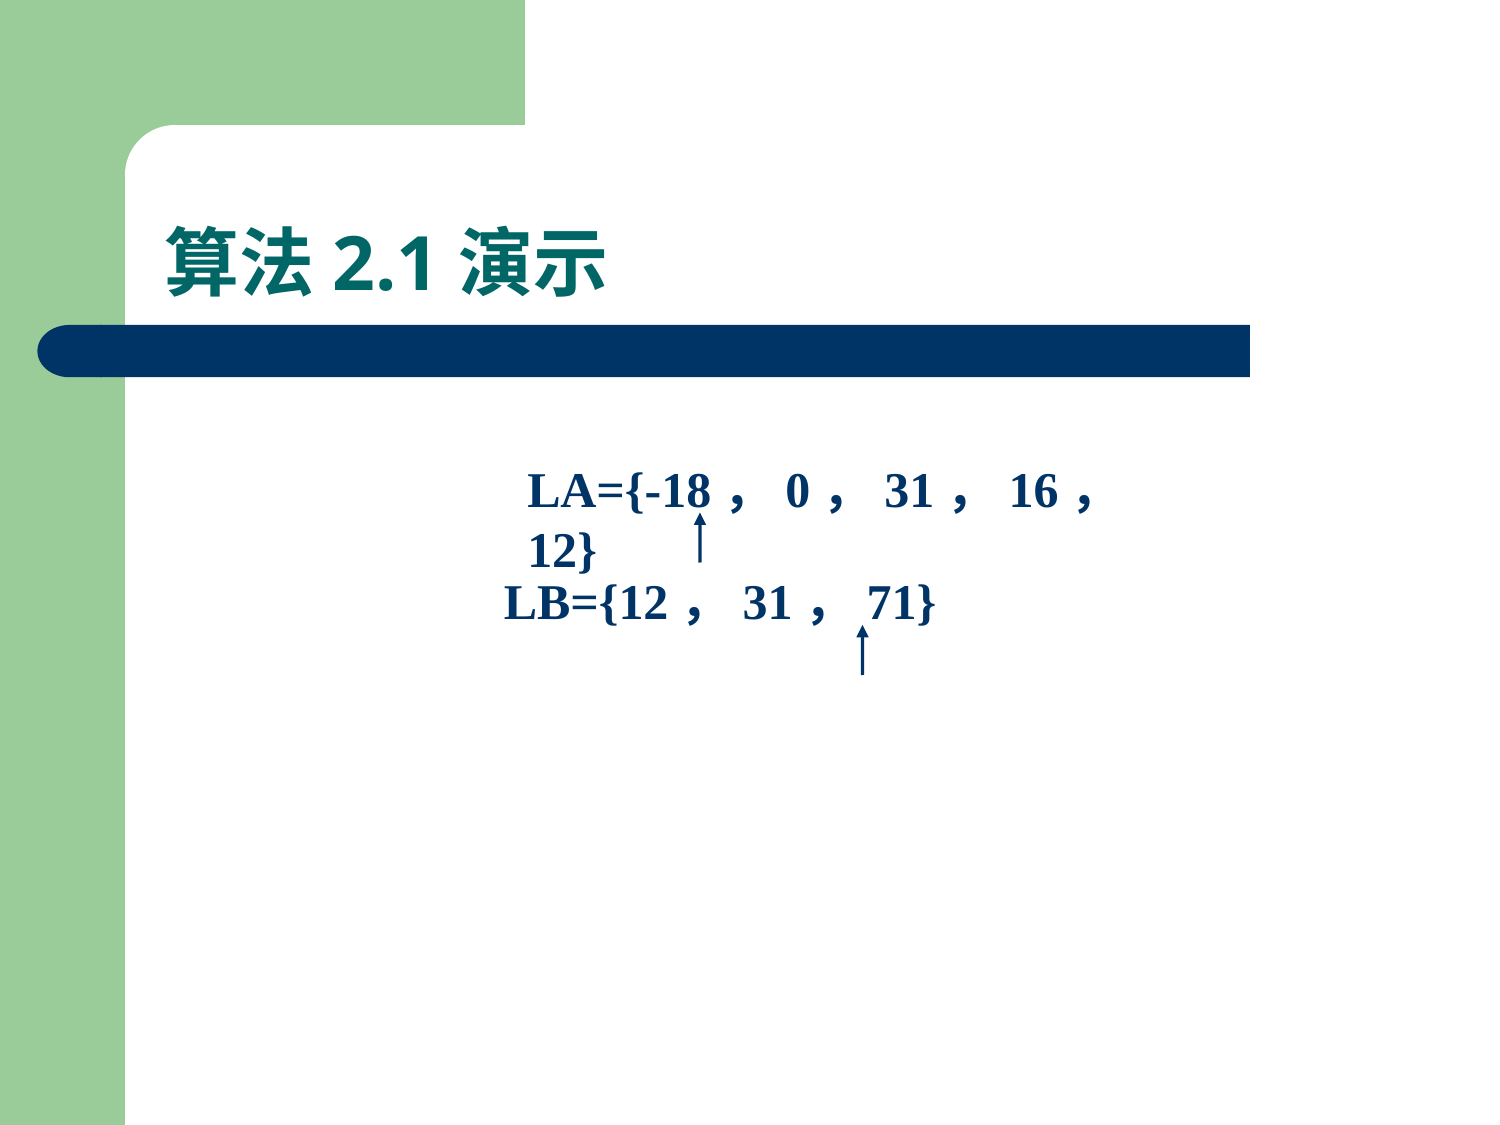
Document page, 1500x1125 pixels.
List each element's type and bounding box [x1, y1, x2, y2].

text_box [150, 125, 1463, 313]
text_box [489, 449, 1150, 676]
